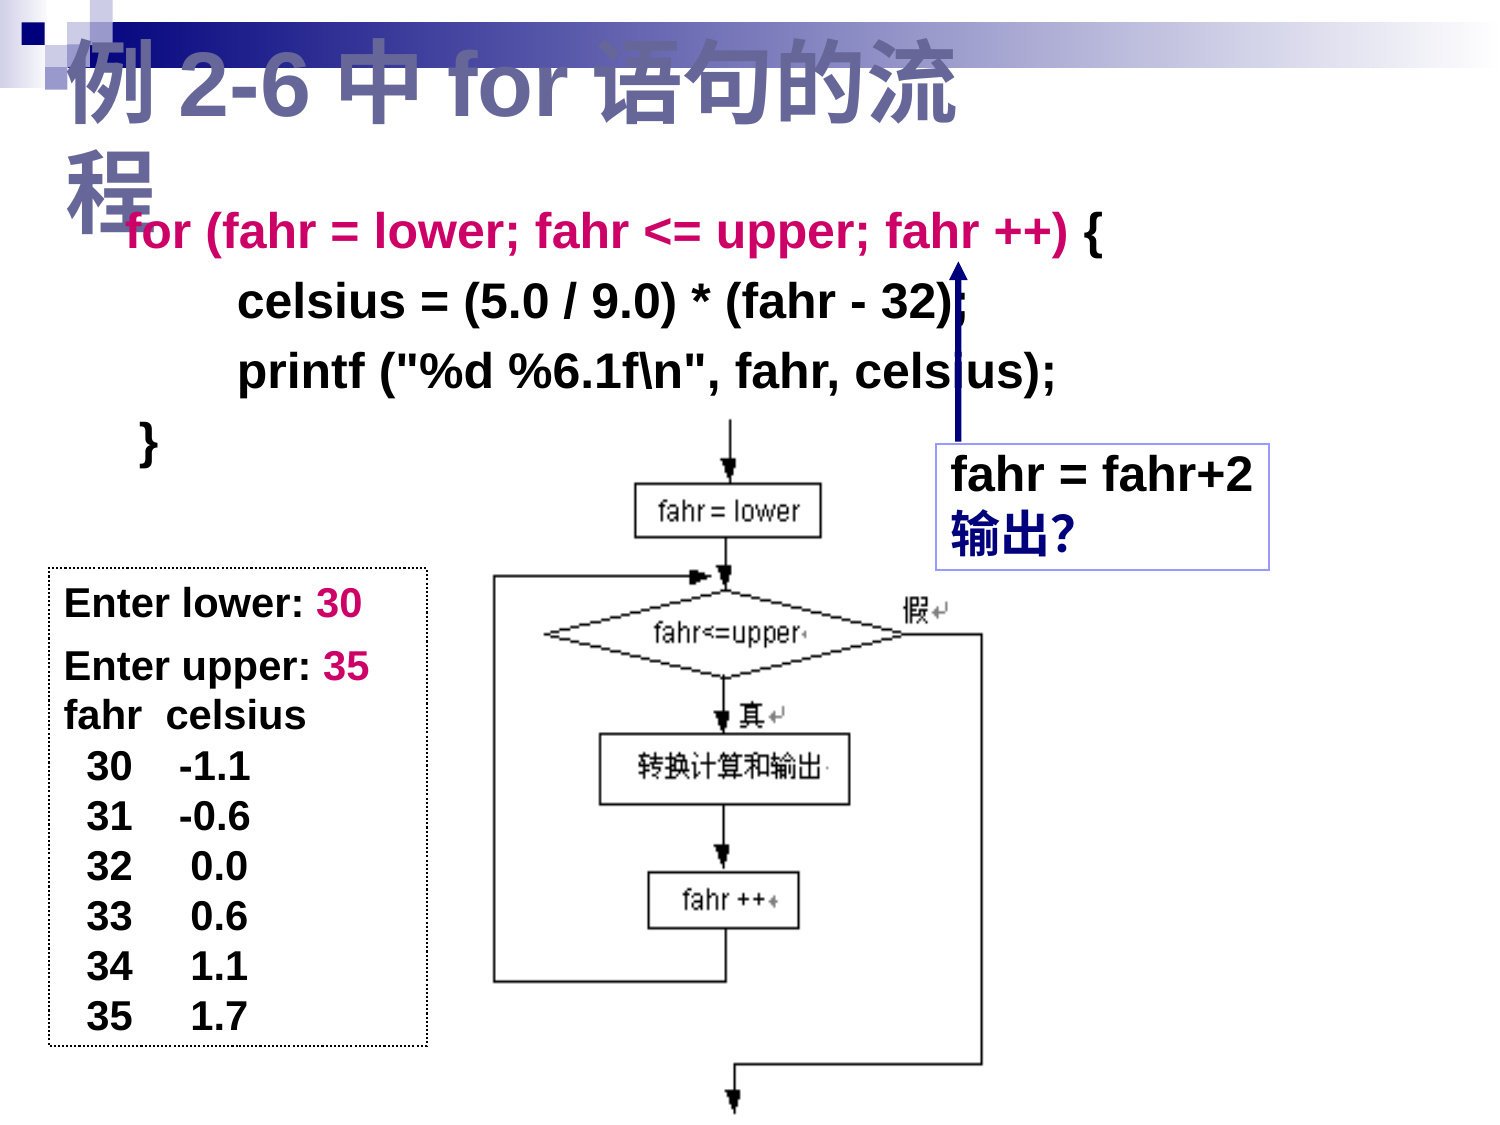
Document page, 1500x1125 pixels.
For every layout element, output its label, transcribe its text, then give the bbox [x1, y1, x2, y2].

text_box [952, 261, 965, 407]
text_box Enter lower: 30 Enter upper: 35 fahr celsius 30 -1.1 31 -0.6 32 0.0 33 0.6 34 1.1 35 1.7 [48, 568, 427, 1046]
list for (fahr = lower; fahr <= upper; fahr ++) { celsius = (5.0 / 9.0) * (fahr - 32); printf ("%d %6.1f\n", fahr, celsius); } [32, 191, 1207, 492]
title 例2-6中for语句的流程 [49, 84, 1063, 185]
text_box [454, 408, 1012, 1122]
text_box fahr = fahr+2 输出？ [1015, 444, 1269, 570]
